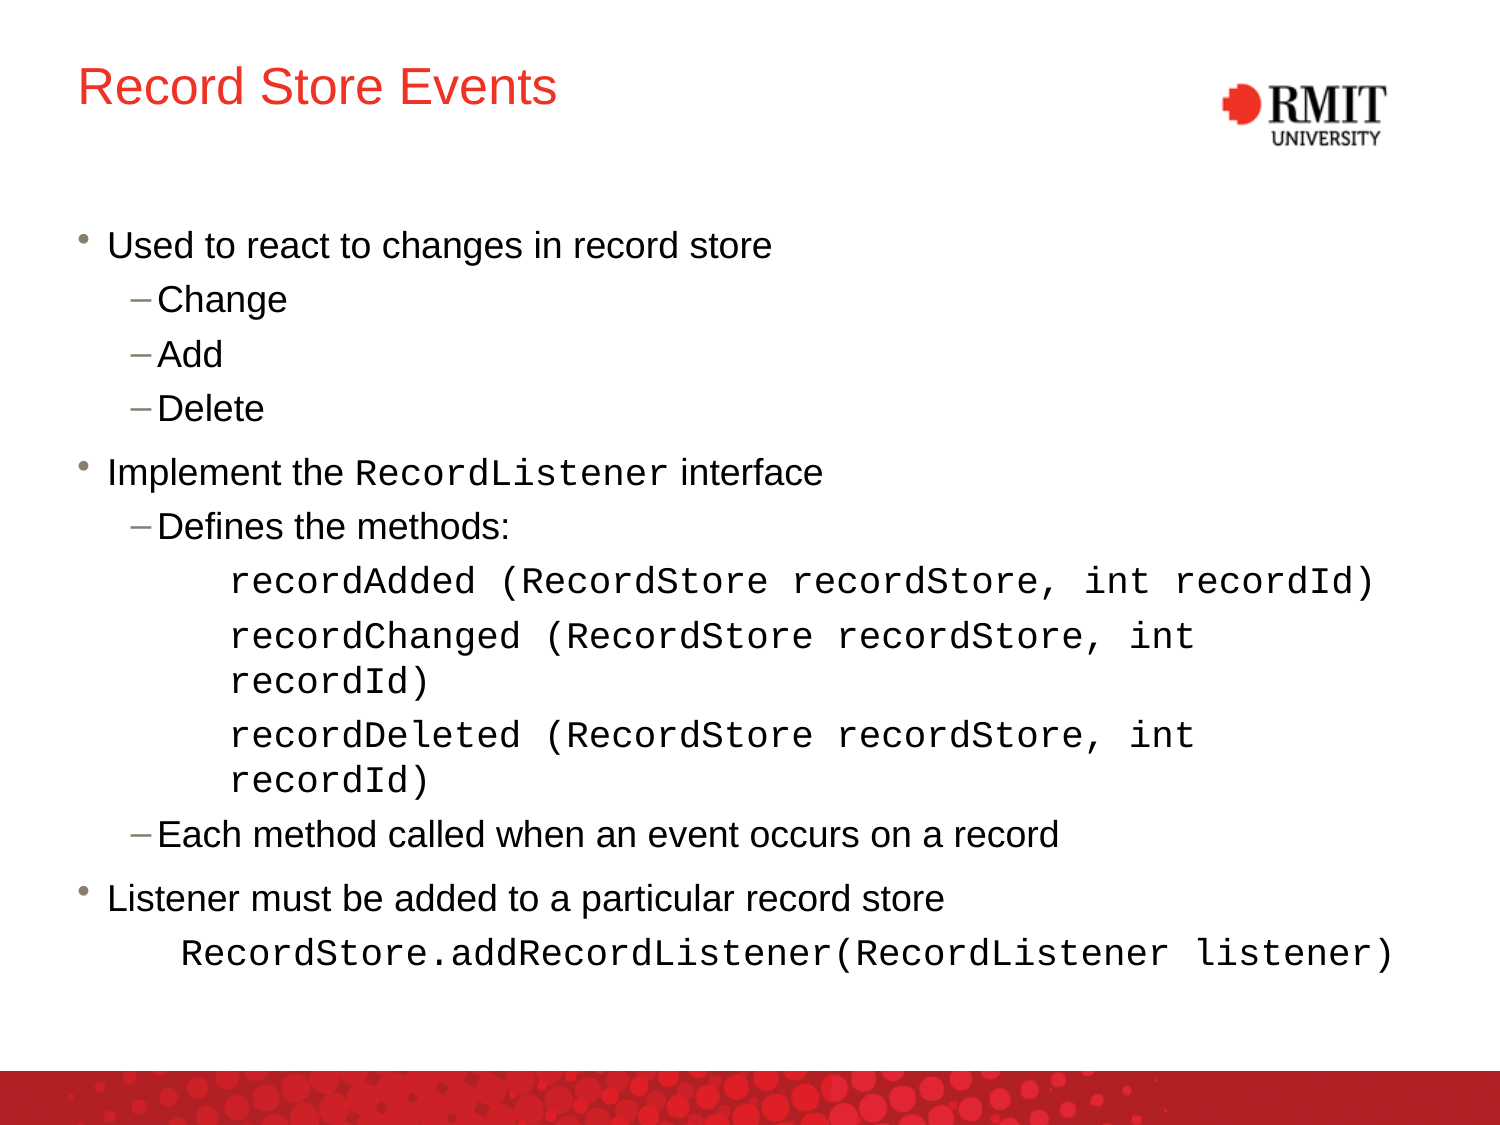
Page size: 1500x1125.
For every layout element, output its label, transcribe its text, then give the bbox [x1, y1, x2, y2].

list Used to react to changes in record store Change Add Delete Implement the RecordListener interface Defines the methods: recordAdded (RecordStore recordStore, int recordId) recordChanged (RecordStore recordStore, int recordId) recordDeleted (RecordStore recordStore, int recordId) Each method called when an event occurs on a record Listener must be added to a particular record store RecordStore.addRecordListener(RecordListener listener) [62, 213, 1413, 1012]
title Record Store Events [62, 45, 1413, 197]
picture [0, 1071, 1500, 1125]
